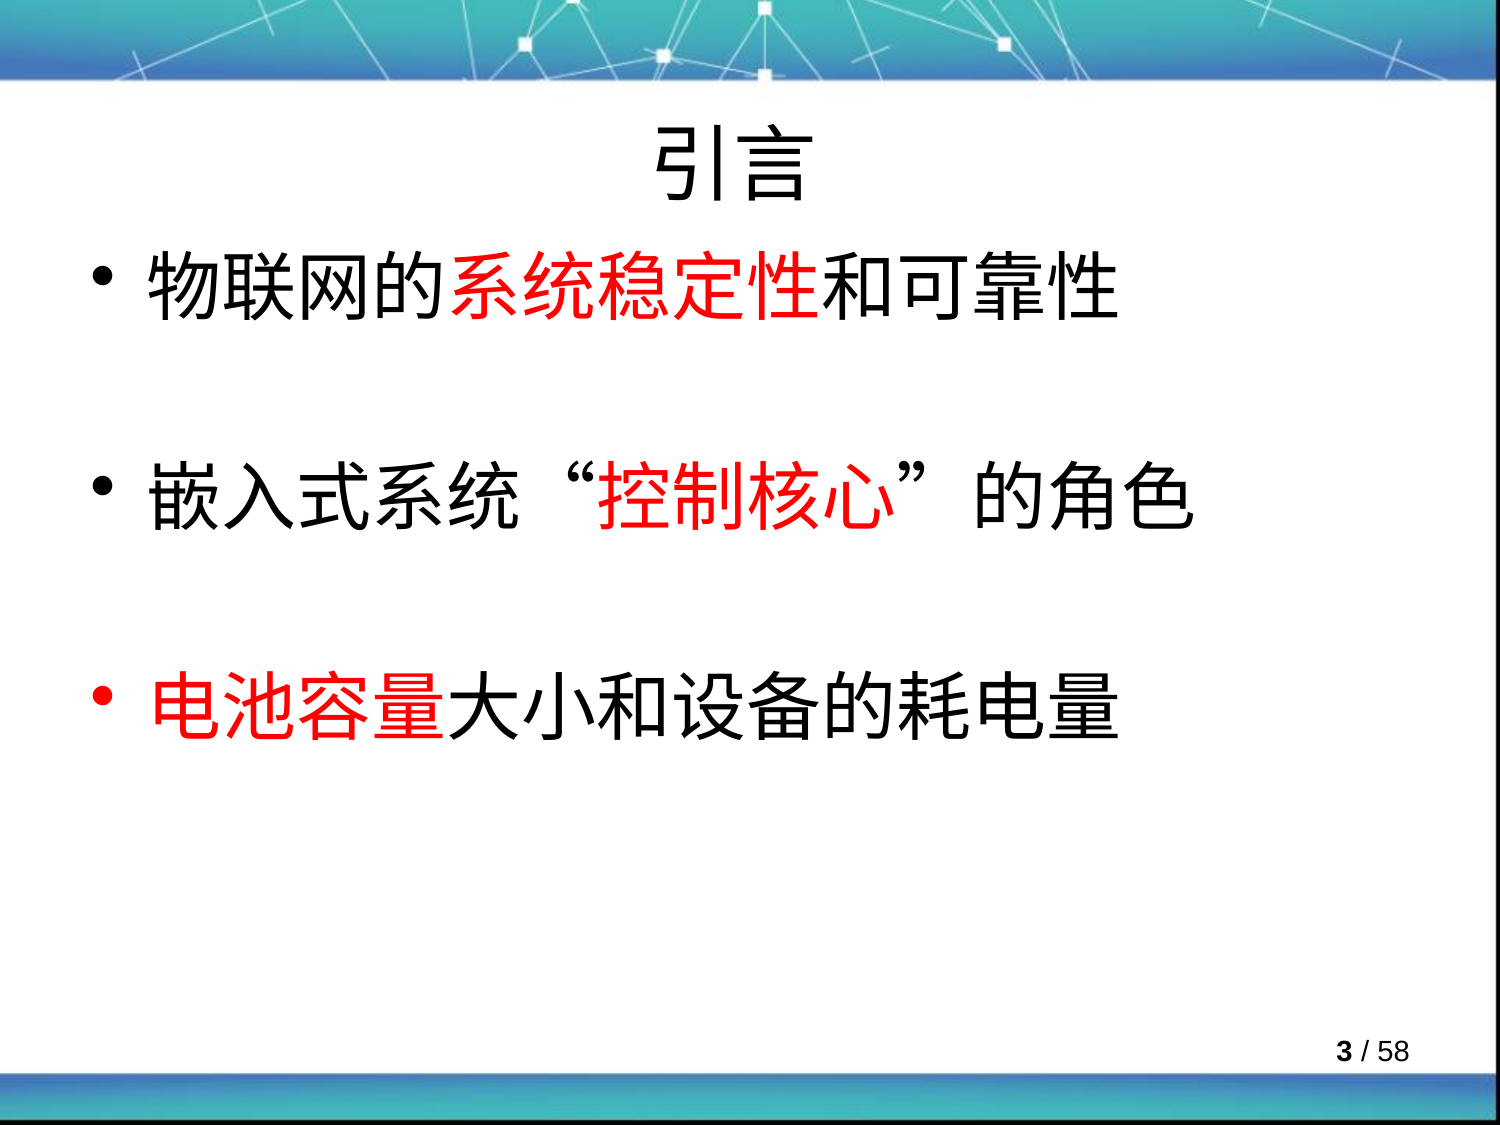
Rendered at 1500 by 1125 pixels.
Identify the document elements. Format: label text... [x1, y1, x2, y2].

title 引言 [76, 101, 1428, 221]
picture [0, 0, 1500, 1125]
slide_number / 58 [1074, 1024, 1425, 1103]
list 物联网的系统稳定性和可靠性 嵌入式系统“控制核心”的角色 电池容量大小和设备的耗电量 [74, 231, 1426, 1006]
